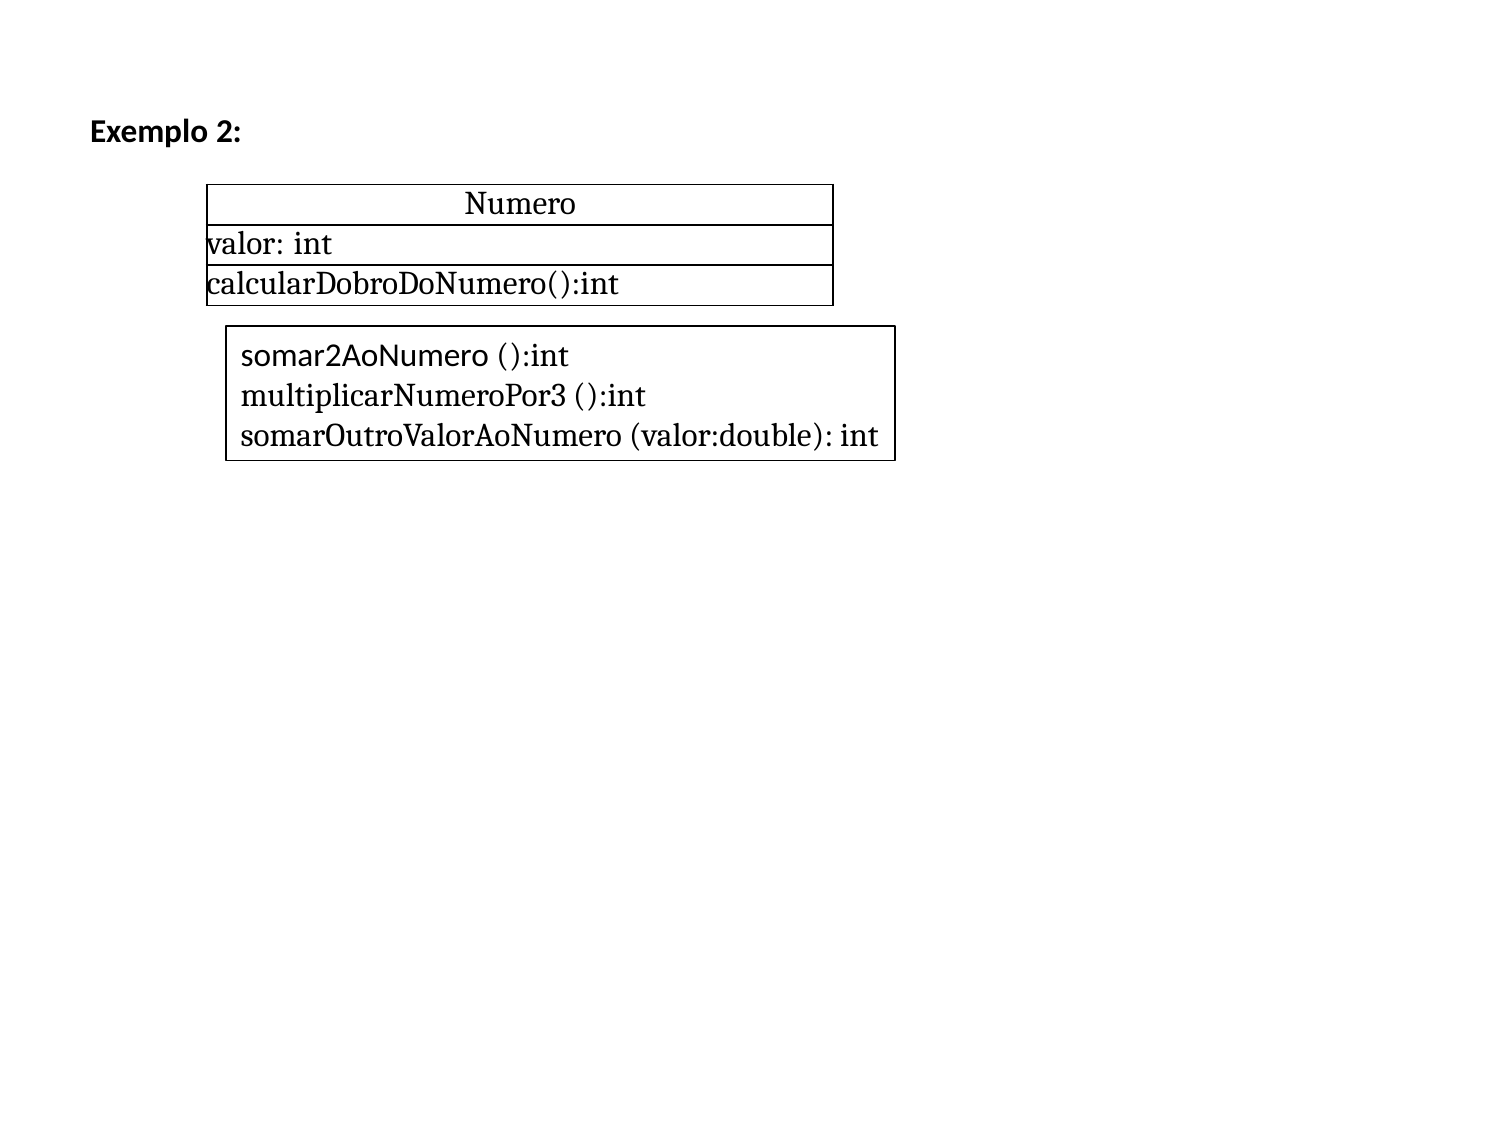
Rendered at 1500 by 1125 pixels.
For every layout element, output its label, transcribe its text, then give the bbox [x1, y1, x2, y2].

table_cell calcularDobroDoNumero():int [208, 266, 832, 305]
text_box somar2AoNumero ():int multiplicarNumeroPor3 ():int somarOutroValorAoNumero (valor:double): int [225, 326, 895, 461]
table_header Numero [208, 185, 832, 224]
list Exemplo 2: [75, 101, 1425, 1005]
table_cell valor: int [208, 226, 832, 264]
